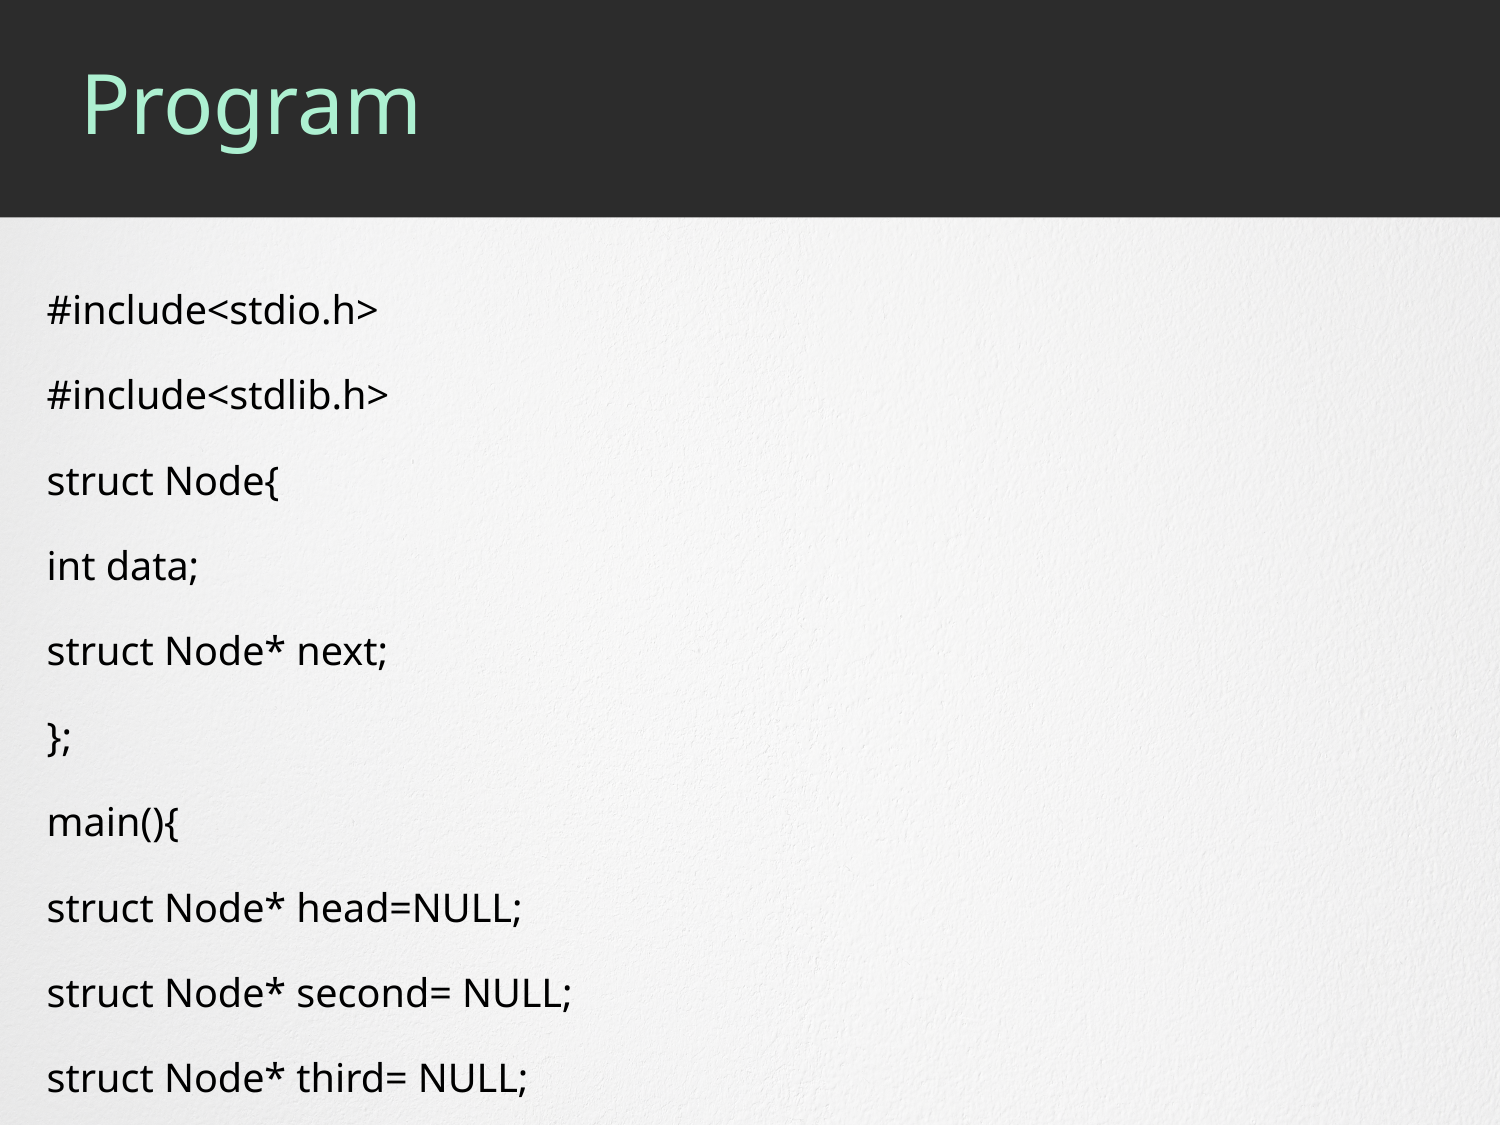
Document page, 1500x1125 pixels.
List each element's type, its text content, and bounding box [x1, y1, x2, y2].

title Program [65, 0, 1500, 216]
text_box #include<stdio.h> #include<stdlib.h> struct Node{ int data; struct Node* next; }; main(){ struct Node* head=NULL; struct Node* second= NULL; struct Node* third= NULL; [31, 253, 721, 1119]
